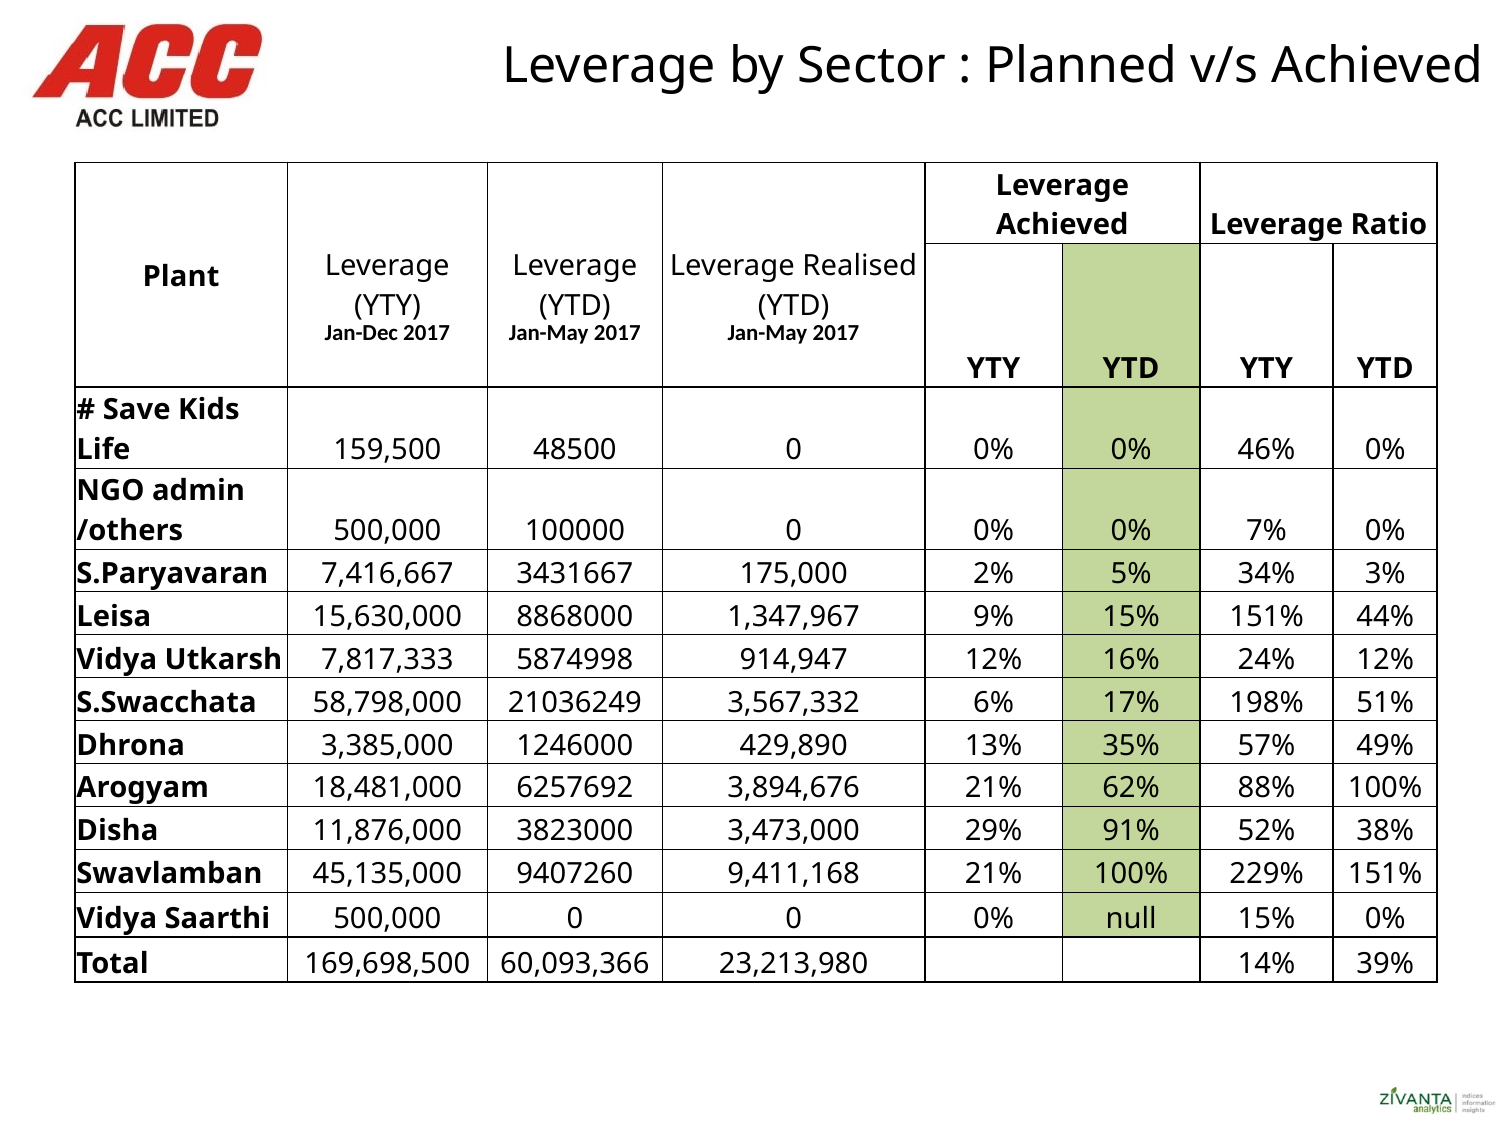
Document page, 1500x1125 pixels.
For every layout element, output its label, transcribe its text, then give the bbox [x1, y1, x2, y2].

table_cell 29% [926, 807, 1062, 849]
table_cell 62% [1063, 764, 1199, 806]
table_cell 35% [1063, 721, 1199, 763]
table_cell 88% [1201, 764, 1332, 806]
table_cell 57% [1201, 721, 1332, 763]
table_cell 15% [1201, 893, 1332, 936]
table_cell [926, 938, 1062, 981]
table_cell 23,213,980 [663, 938, 924, 981]
table_cell 15% [1063, 592, 1199, 634]
table_cell 9,411,168 [663, 850, 924, 892]
table_cell 100% [1063, 850, 1199, 892]
table_cell Leisa [76, 592, 287, 634]
table_cell 91% [1063, 807, 1199, 849]
table_cell 16% [1063, 635, 1199, 677]
table_cell 12% [1334, 635, 1436, 677]
table_cell Arogyam [76, 764, 287, 806]
table_header Leverage Ratio [1201, 163, 1436, 243]
table_cell 198% [1201, 678, 1332, 720]
table_header Leverage (YTY) Jan-Dec 2017 [288, 163, 487, 386]
table_cell 8868000 [488, 592, 662, 634]
table_cell 0% [1334, 893, 1436, 936]
table_cell 6% [926, 678, 1062, 720]
table_cell 0% [1334, 388, 1436, 468]
table_cell 100000 [488, 469, 662, 549]
text_box Leverage by Sector : Planned v/s Achieved [487, 24, 1500, 100]
table_cell 9% [926, 592, 1062, 634]
table_cell 12% [926, 635, 1062, 677]
table_header Leverage Achieved [926, 163, 1199, 243]
table_cell 0% [926, 469, 1062, 549]
table_cell 7% [1201, 469, 1332, 549]
table_cell 1,347,967 [663, 592, 924, 634]
table_cell 3431667 [488, 550, 662, 591]
table_cell 3,473,000 [663, 807, 924, 849]
table_cell YTD [1334, 244, 1436, 386]
table_cell 39% [1334, 938, 1436, 981]
table_cell Dhrona [76, 721, 287, 763]
table_cell 21% [926, 764, 1062, 806]
table_cell YTD [1063, 244, 1199, 386]
table_cell 0 [663, 388, 924, 468]
table_cell 49% [1334, 721, 1436, 763]
table_cell 0% [1334, 469, 1436, 549]
table_cell 13% [926, 721, 1062, 763]
table_cell 151% [1201, 592, 1332, 634]
table_cell null [1063, 893, 1199, 936]
table_cell 48500 [488, 388, 662, 468]
table_cell 229% [1201, 850, 1332, 892]
table_cell Disha [76, 807, 287, 849]
table_cell 0 [663, 893, 924, 936]
table_cell 7,416,667 [288, 550, 487, 591]
table_cell 151% [1334, 850, 1436, 892]
table_cell 500,000 [288, 469, 487, 549]
table_cell 21036249 [488, 678, 662, 720]
table_header Leverage (YTD) Jan-May 2017 [488, 163, 662, 386]
table_cell 21% [926, 850, 1062, 892]
table_cell 3,567,332 [663, 678, 924, 720]
table_cell 0% [926, 893, 1062, 936]
table_cell NGO admin /others [76, 469, 287, 549]
picture [12, 12, 276, 138]
table_cell 51% [1334, 678, 1436, 720]
table_cell [1063, 938, 1199, 981]
table_cell 15,630,000 [288, 592, 487, 634]
table_cell 44% [1334, 592, 1436, 634]
picture [1374, 1075, 1500, 1125]
table_cell 24% [1201, 635, 1332, 677]
table_cell YTY [926, 244, 1062, 386]
table_cell 14% [1201, 938, 1332, 981]
table_cell 34% [1201, 550, 1332, 591]
table_cell 60,093,366 [488, 938, 662, 981]
table_cell 6257692 [488, 764, 662, 806]
table_cell 11,876,000 [288, 807, 487, 849]
table_cell 100% [1334, 764, 1436, 806]
table_cell 46% [1201, 388, 1332, 468]
table_cell 159,500 [288, 388, 487, 468]
table_header Plant [76, 163, 287, 386]
table_cell 7,817,333 [288, 635, 487, 677]
table_cell 429,890 [663, 721, 924, 763]
table_cell 3% [1334, 550, 1436, 591]
table_cell 1246000 [488, 721, 662, 763]
table_cell Total [76, 938, 287, 981]
table_cell YTY [1201, 244, 1332, 386]
table_cell 18,481,000 [288, 764, 487, 806]
table_cell 0% [1063, 469, 1199, 549]
table_cell 0 [663, 469, 924, 549]
table_cell Vidya Saarthi [76, 893, 287, 936]
table_cell 0% [926, 388, 1062, 468]
table_cell 38% [1334, 807, 1436, 849]
table_cell 0 [488, 893, 662, 936]
table_cell 58,798,000 [288, 678, 487, 720]
table_cell 2% [926, 550, 1062, 591]
table_cell 175,000 [663, 550, 924, 591]
table_cell 3823000 [488, 807, 662, 849]
table_cell 45,135,000 [288, 850, 487, 892]
table_cell 500,000 [288, 893, 487, 936]
table_cell # Save Kids Life [76, 388, 287, 468]
table_cell 3,385,000 [288, 721, 487, 763]
table_header Leverage Realised (YTD) Jan-May 2017 [663, 163, 924, 386]
table_cell 9407260 [488, 850, 662, 892]
table_cell Swavlamban [76, 850, 287, 892]
table_cell 5874998 [488, 635, 662, 677]
table_cell 52% [1201, 807, 1332, 849]
table_cell 169,698,500 [288, 938, 487, 981]
table_cell 3,894,676 [663, 764, 924, 806]
table_cell S.Swacchata [76, 678, 287, 720]
table_cell Vidya Utkarsh [76, 635, 287, 677]
table_cell 17% [1063, 678, 1199, 720]
table_cell 5% [1063, 550, 1199, 591]
table_cell 0% [1063, 388, 1199, 468]
table_cell S.Paryavaran [76, 550, 287, 591]
table_cell 914,947 [663, 635, 924, 677]
